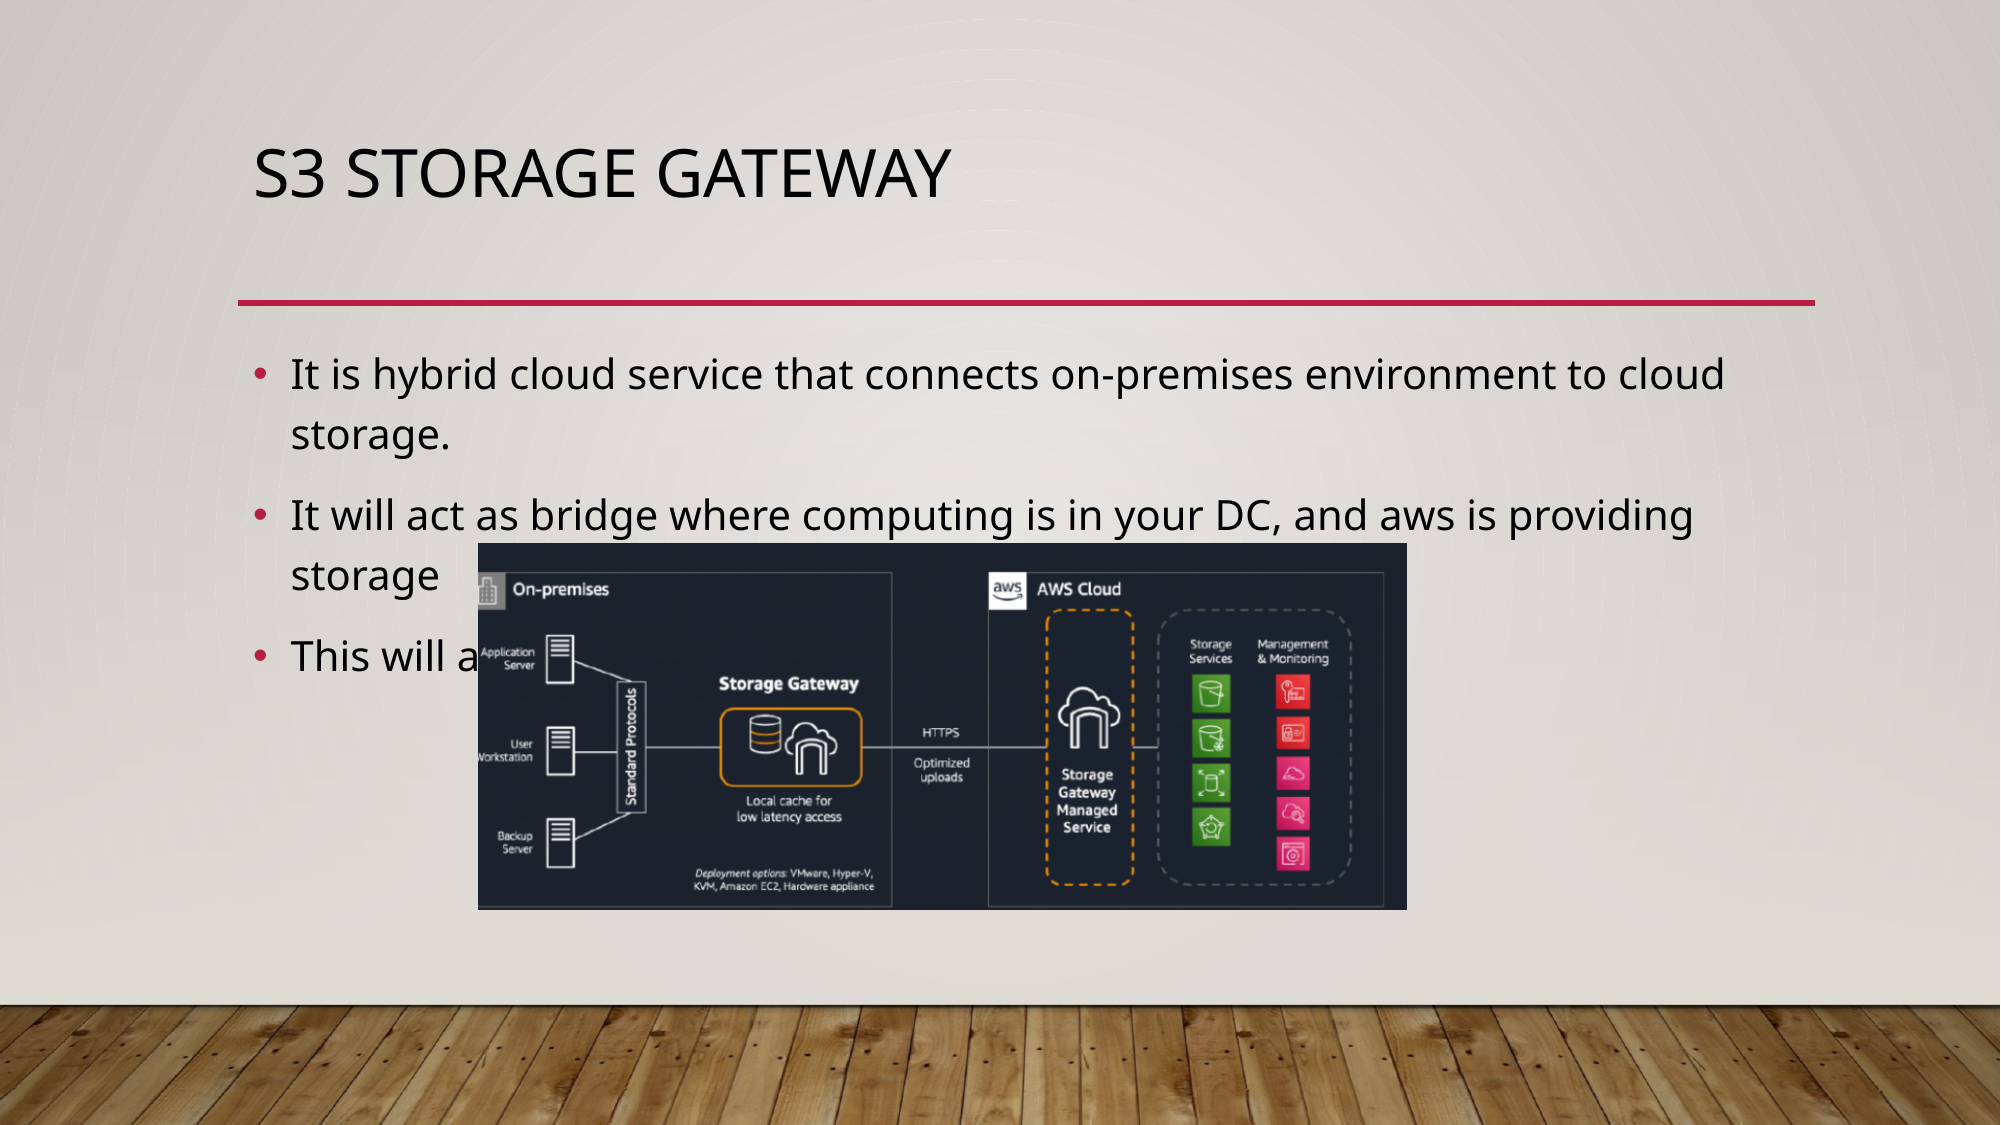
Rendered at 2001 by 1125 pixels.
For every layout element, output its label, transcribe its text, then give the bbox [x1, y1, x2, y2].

picture [478, 543, 1408, 910]
list It is hybrid cloud service that connects on-premises environment to cloud storage. It will act as bridge where computing is in your DC, and aws is providing storage This will act as bridge [238, 330, 1814, 897]
title S3 storage gateway [238, 131, 1814, 305]
picture [0, 1005, 2000, 1125]
